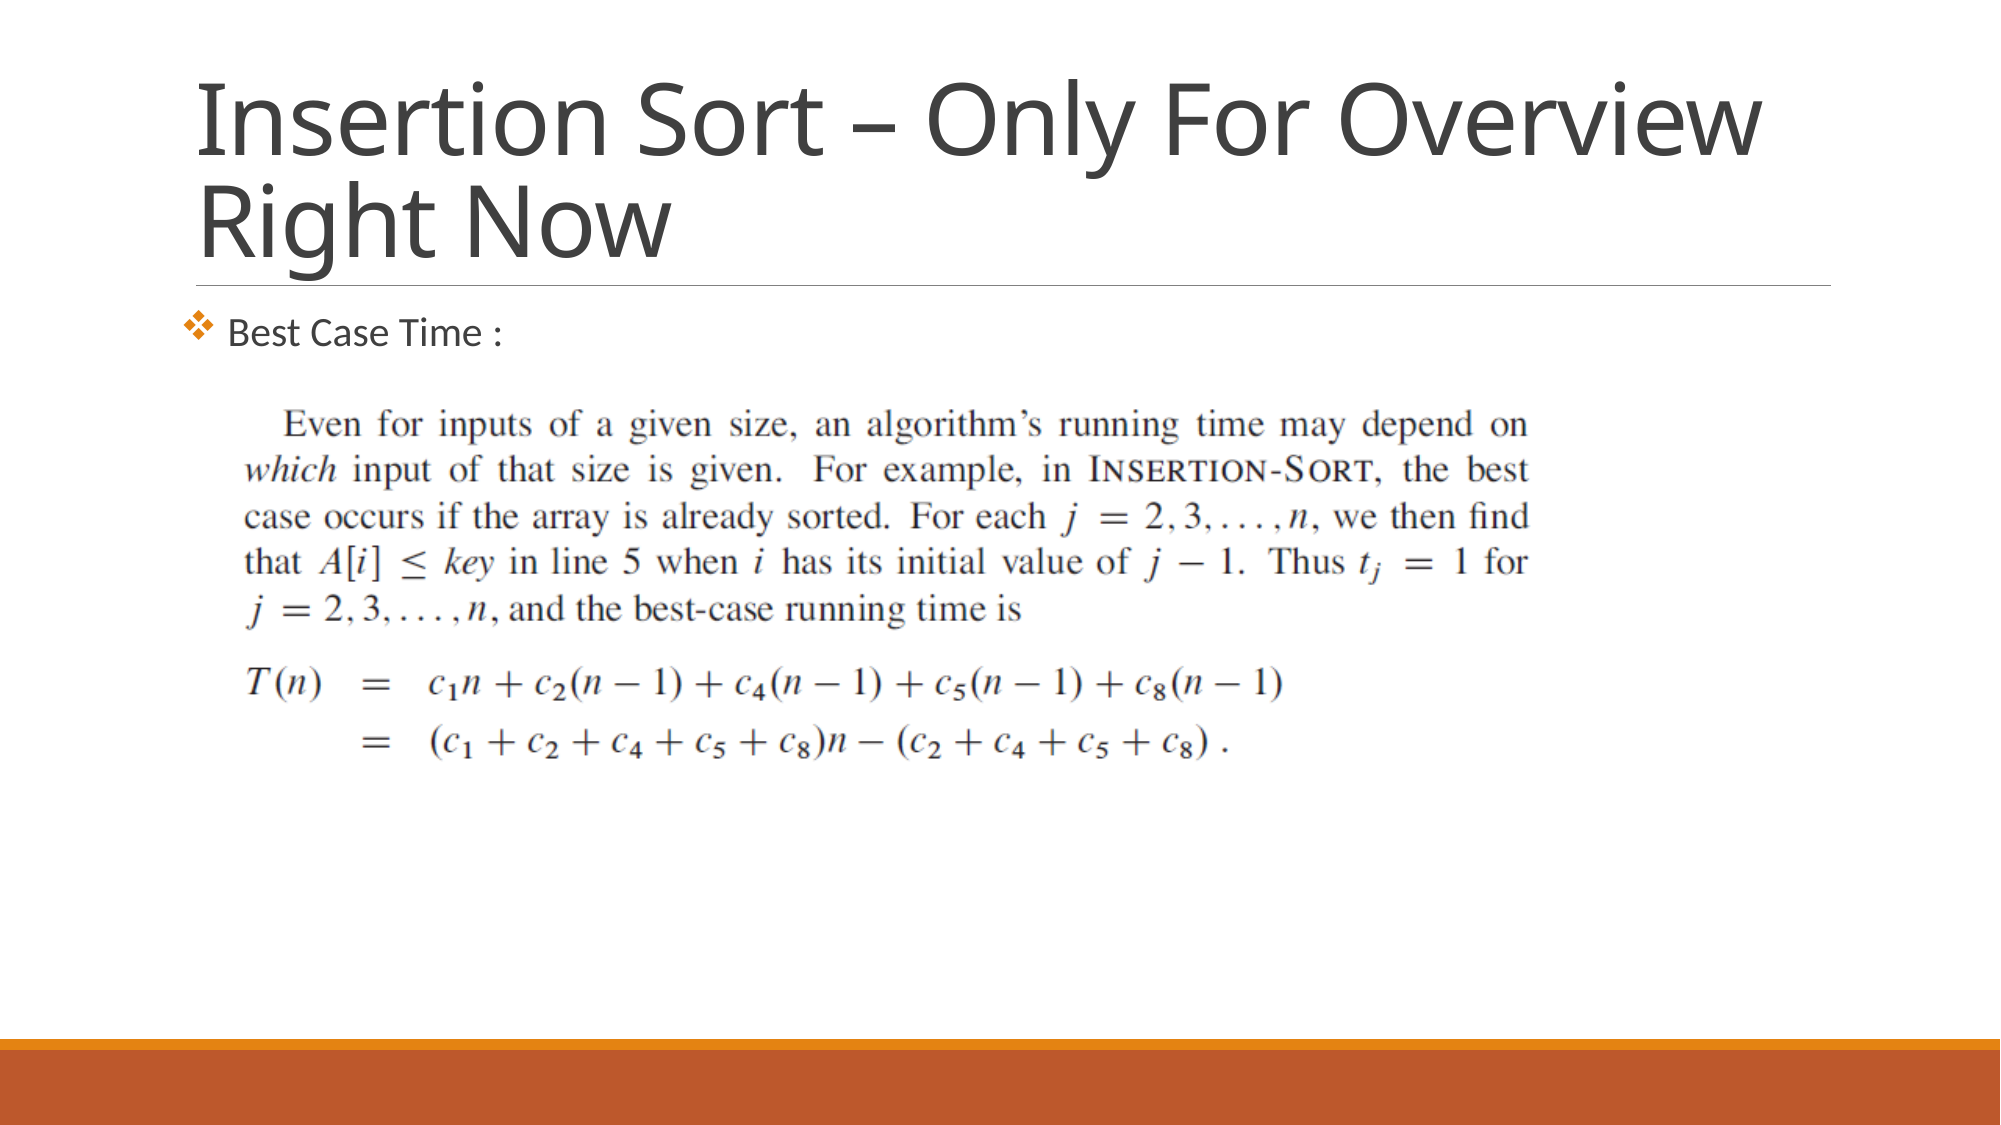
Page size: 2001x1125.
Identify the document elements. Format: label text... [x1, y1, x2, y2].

title Insertion Sort – Only For Overview Right Now [180, 47, 1830, 285]
picture [198, 382, 1546, 776]
list Best Case Time : [180, 302, 1830, 963]
